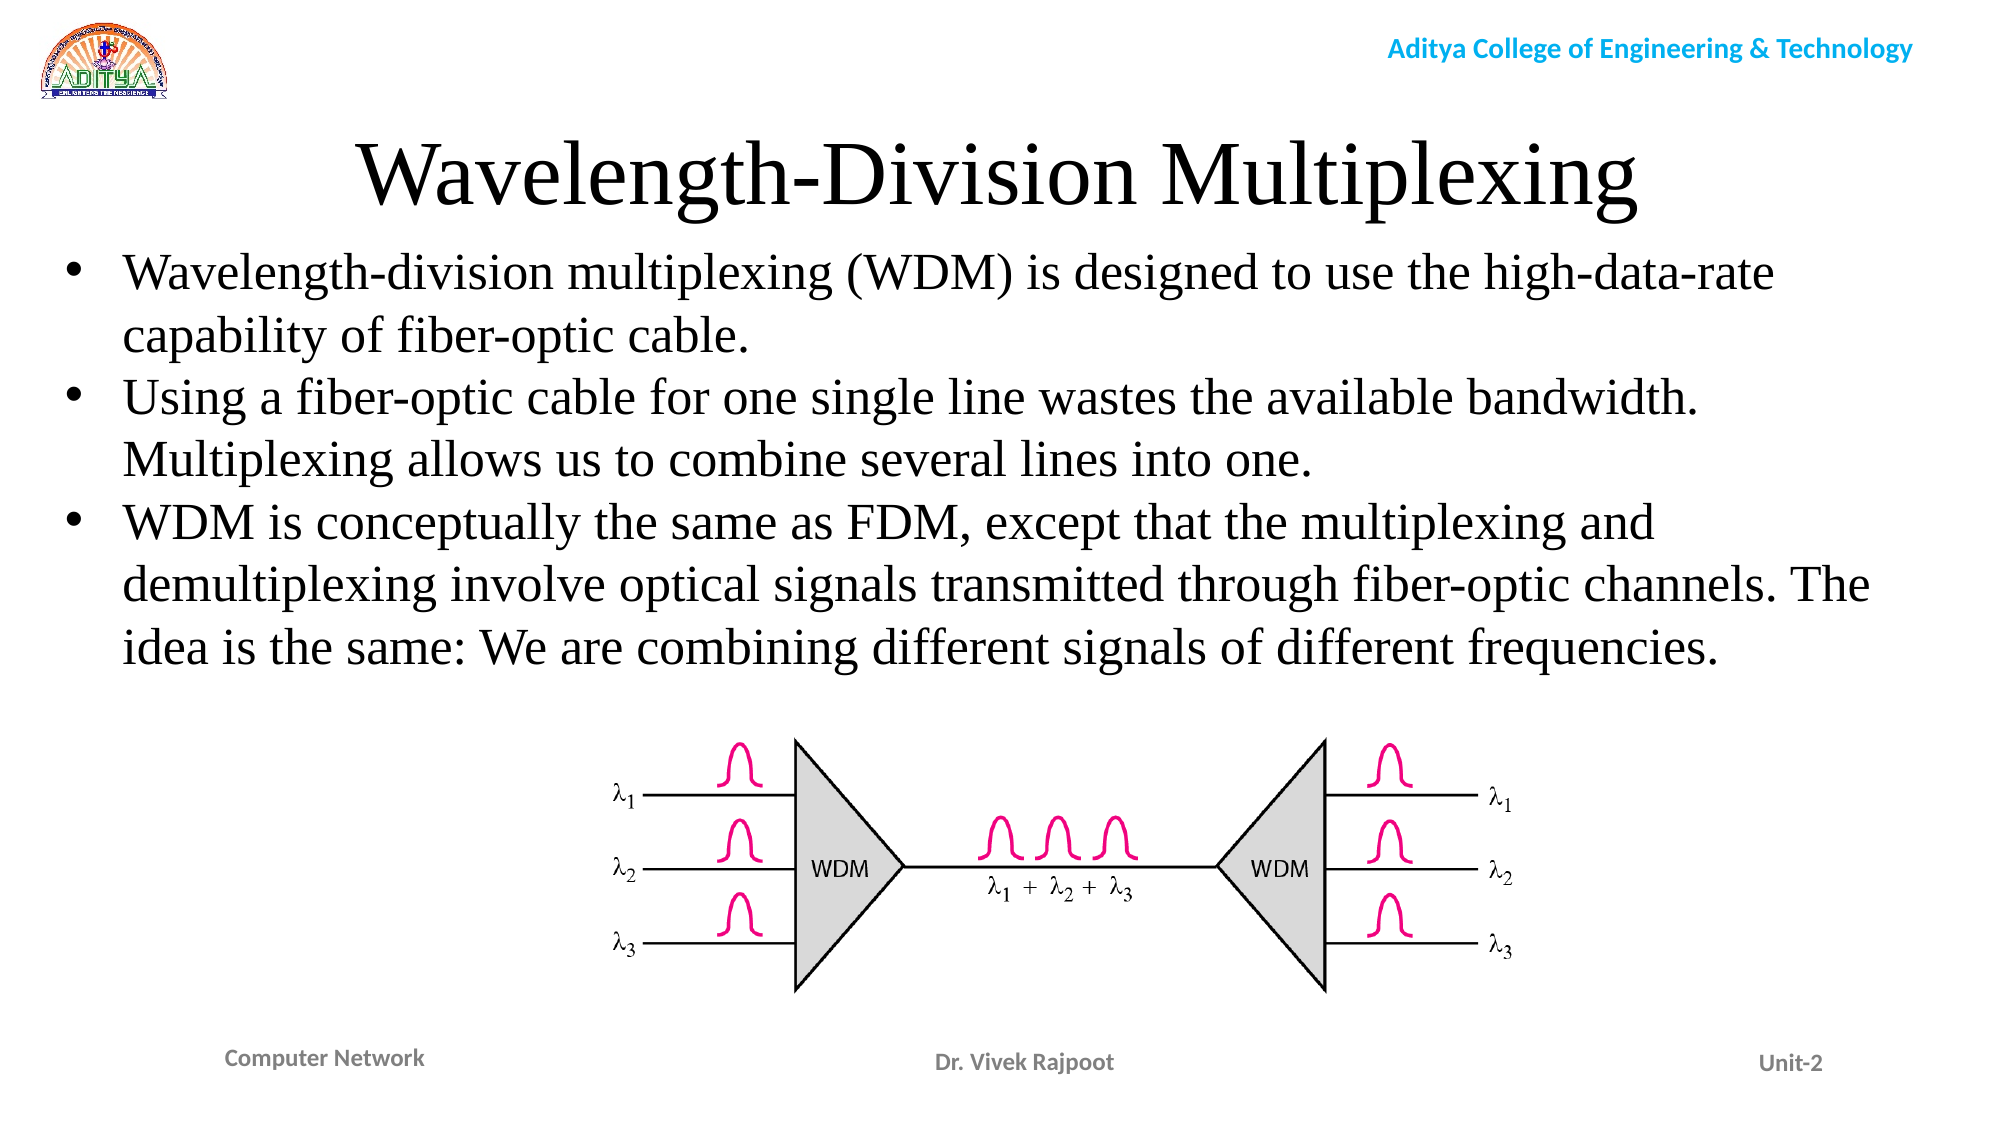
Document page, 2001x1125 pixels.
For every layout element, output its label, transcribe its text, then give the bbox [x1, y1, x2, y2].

text_box Unit-2 [1744, 1031, 1861, 1092]
picture [612, 737, 1513, 995]
text_box Dr. Vivek Rajpoot [800, 1030, 1250, 1091]
picture [125, 1061, 461, 1113]
text_box Wavelength-division multiplexing (WDM) is designed to use the high-data-rate capability of fiber-optic cable. Using a fiber-optic cable for one single line wastes the available bandwidth. Multiplexing allows us to combine several lines into one. WDM is conceptually the same as FDM, except that the multiplexing and demultiplexing involve optical signals transmitted through fiber-optic channels. The idea is the same: We are combining different signals of different frequencies. [50, 230, 1963, 1061]
text_box Wavelength-Division Multiplexing [132, 105, 1866, 231]
text_box [187, 259, 1888, 336]
picture [39, 22, 168, 99]
